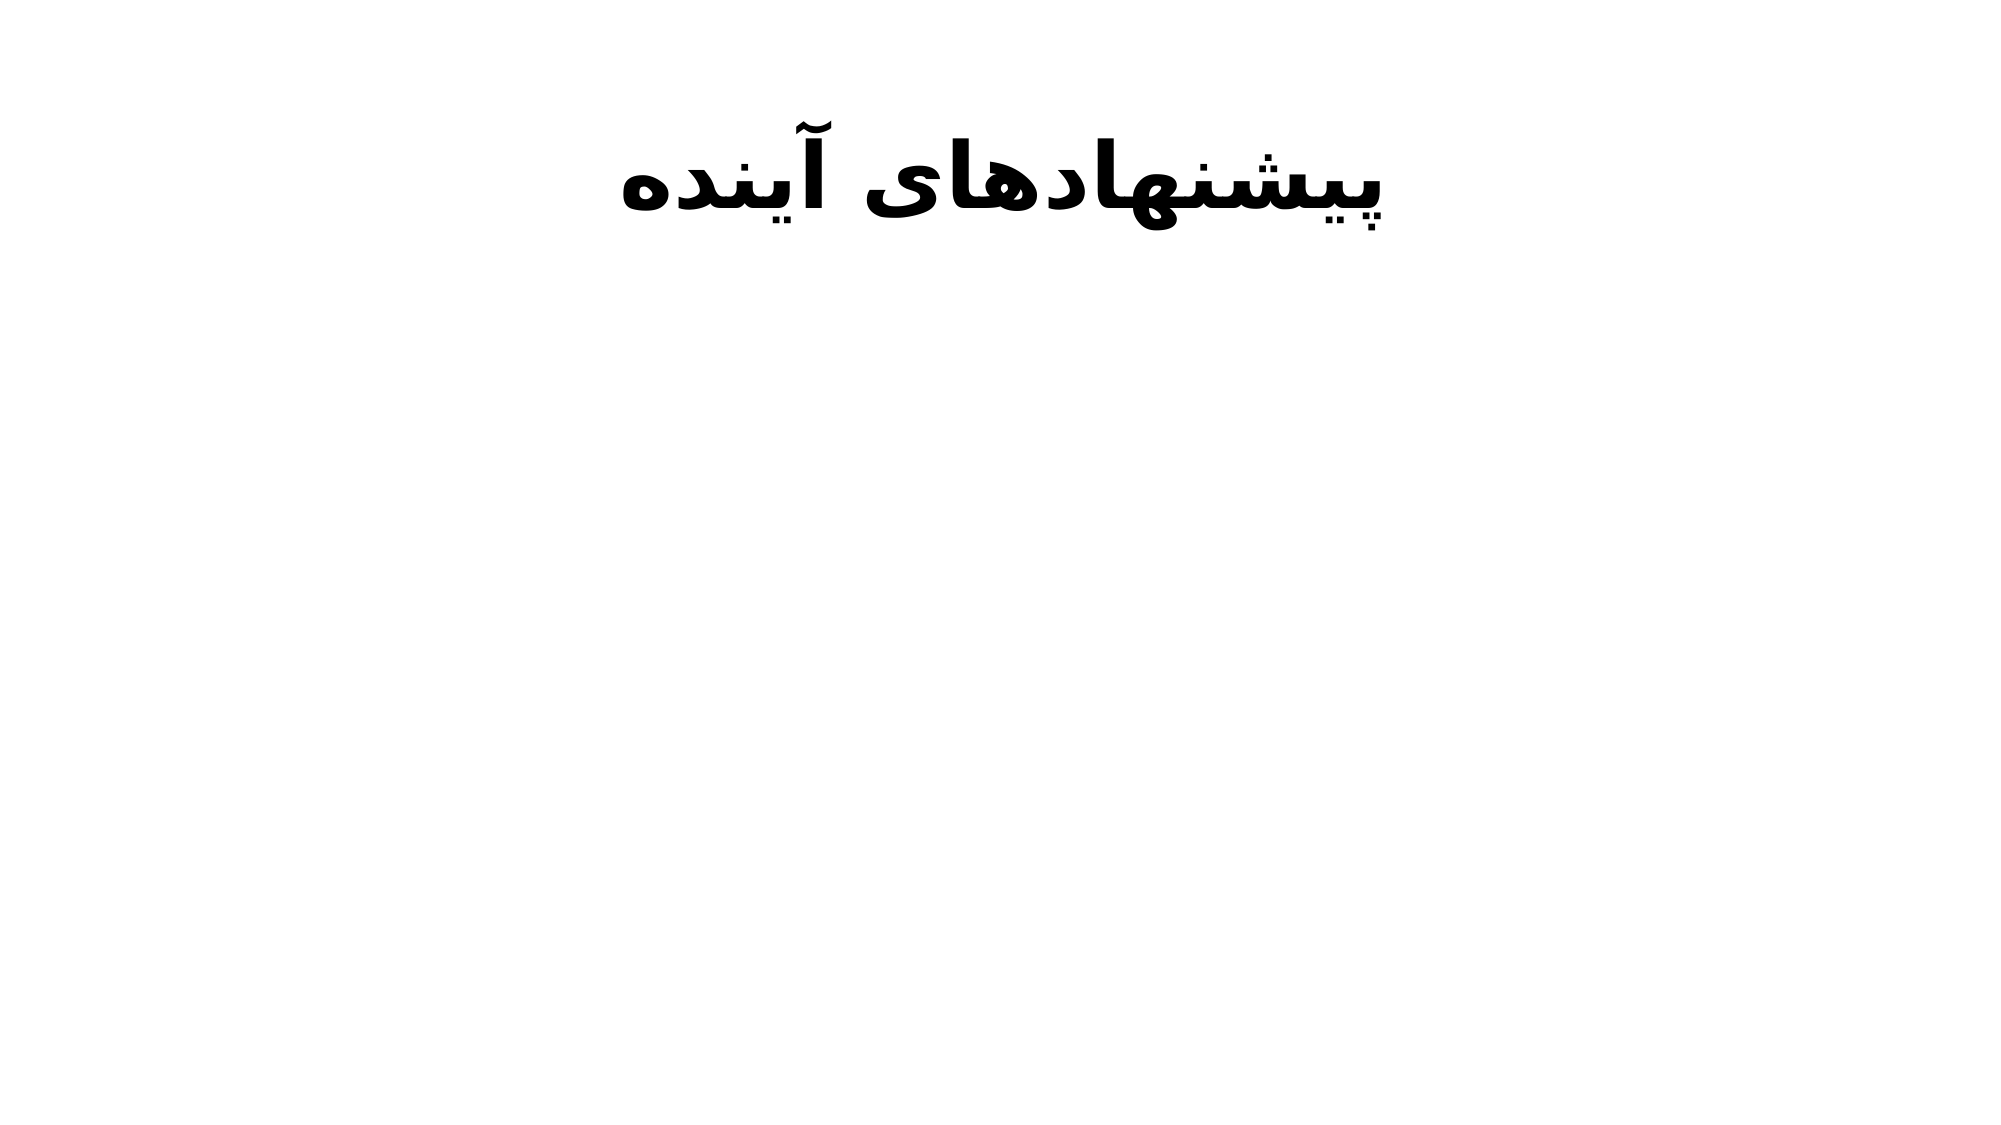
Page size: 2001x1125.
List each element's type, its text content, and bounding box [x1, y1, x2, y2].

text_box پیشنهاد‌های آینده [604, 0, 1404, 235]
